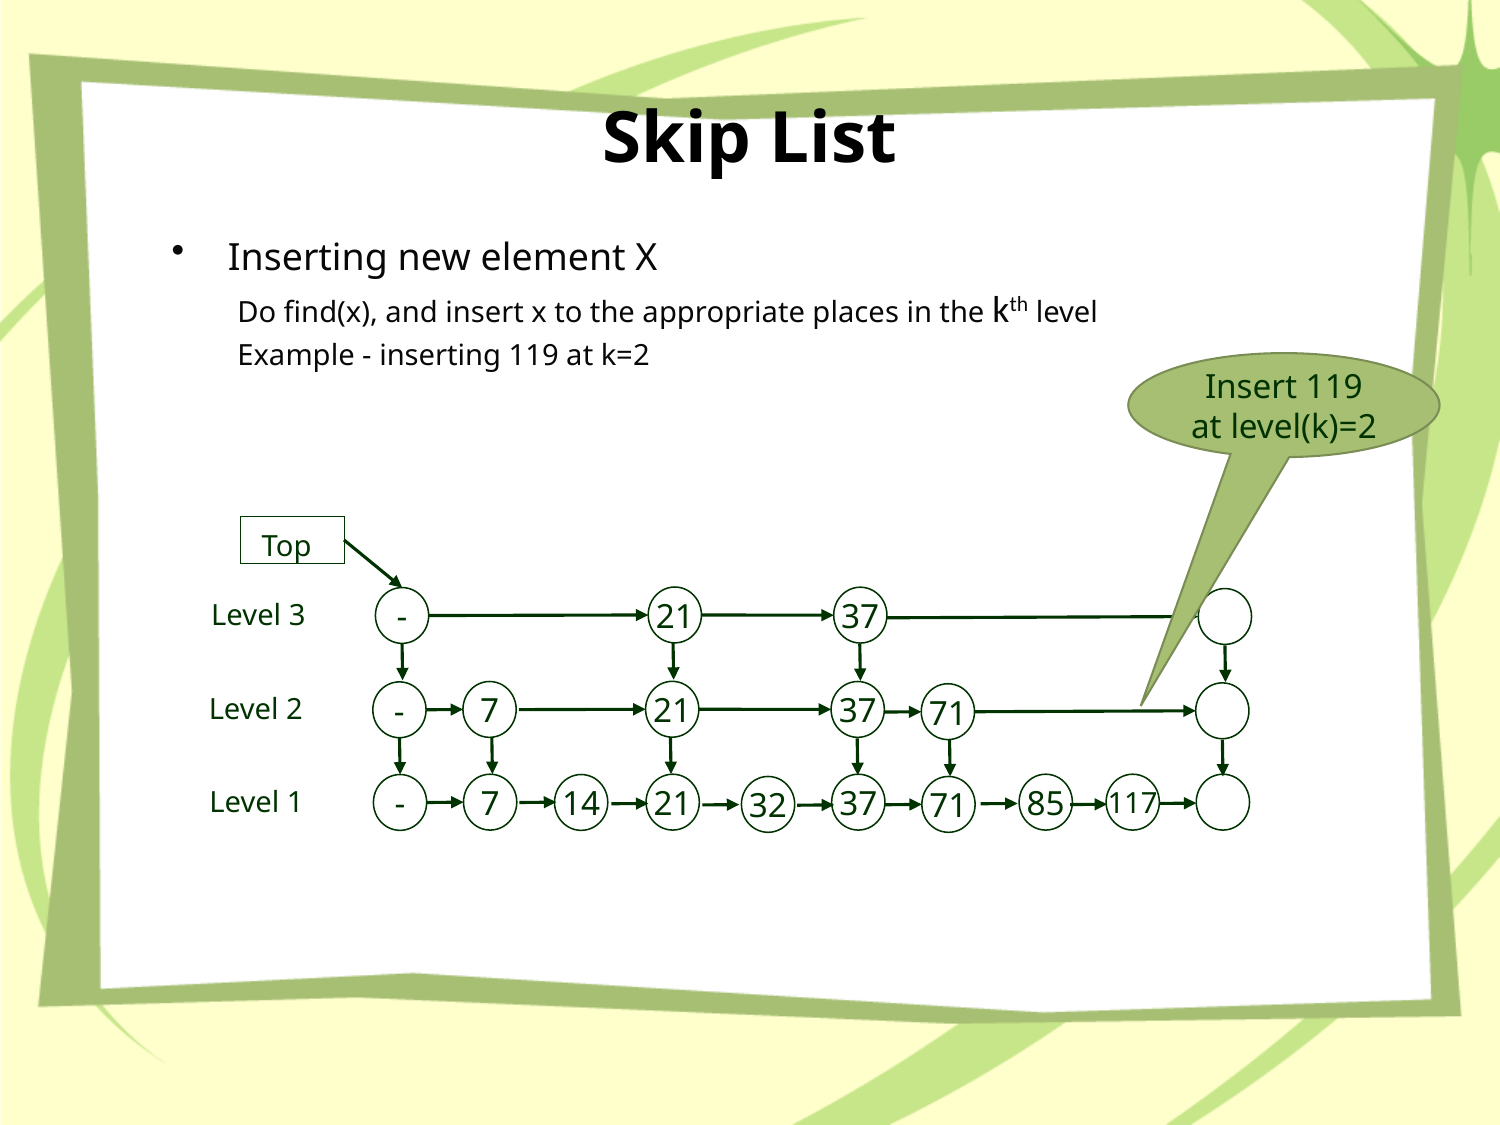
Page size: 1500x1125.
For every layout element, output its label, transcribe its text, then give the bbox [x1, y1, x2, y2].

text_box Insert 119 at level(k)=2 [1127, 352, 1441, 522]
picture [0, 0, 1500, 1125]
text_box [206, 516, 1252, 833]
title Skip List [75, 75, 1425, 194]
text_box Inserting new element X Do find(x), and insert x to the appropriate places in the kth level Example - inserting 119 at k=2 [156, 224, 1338, 900]
